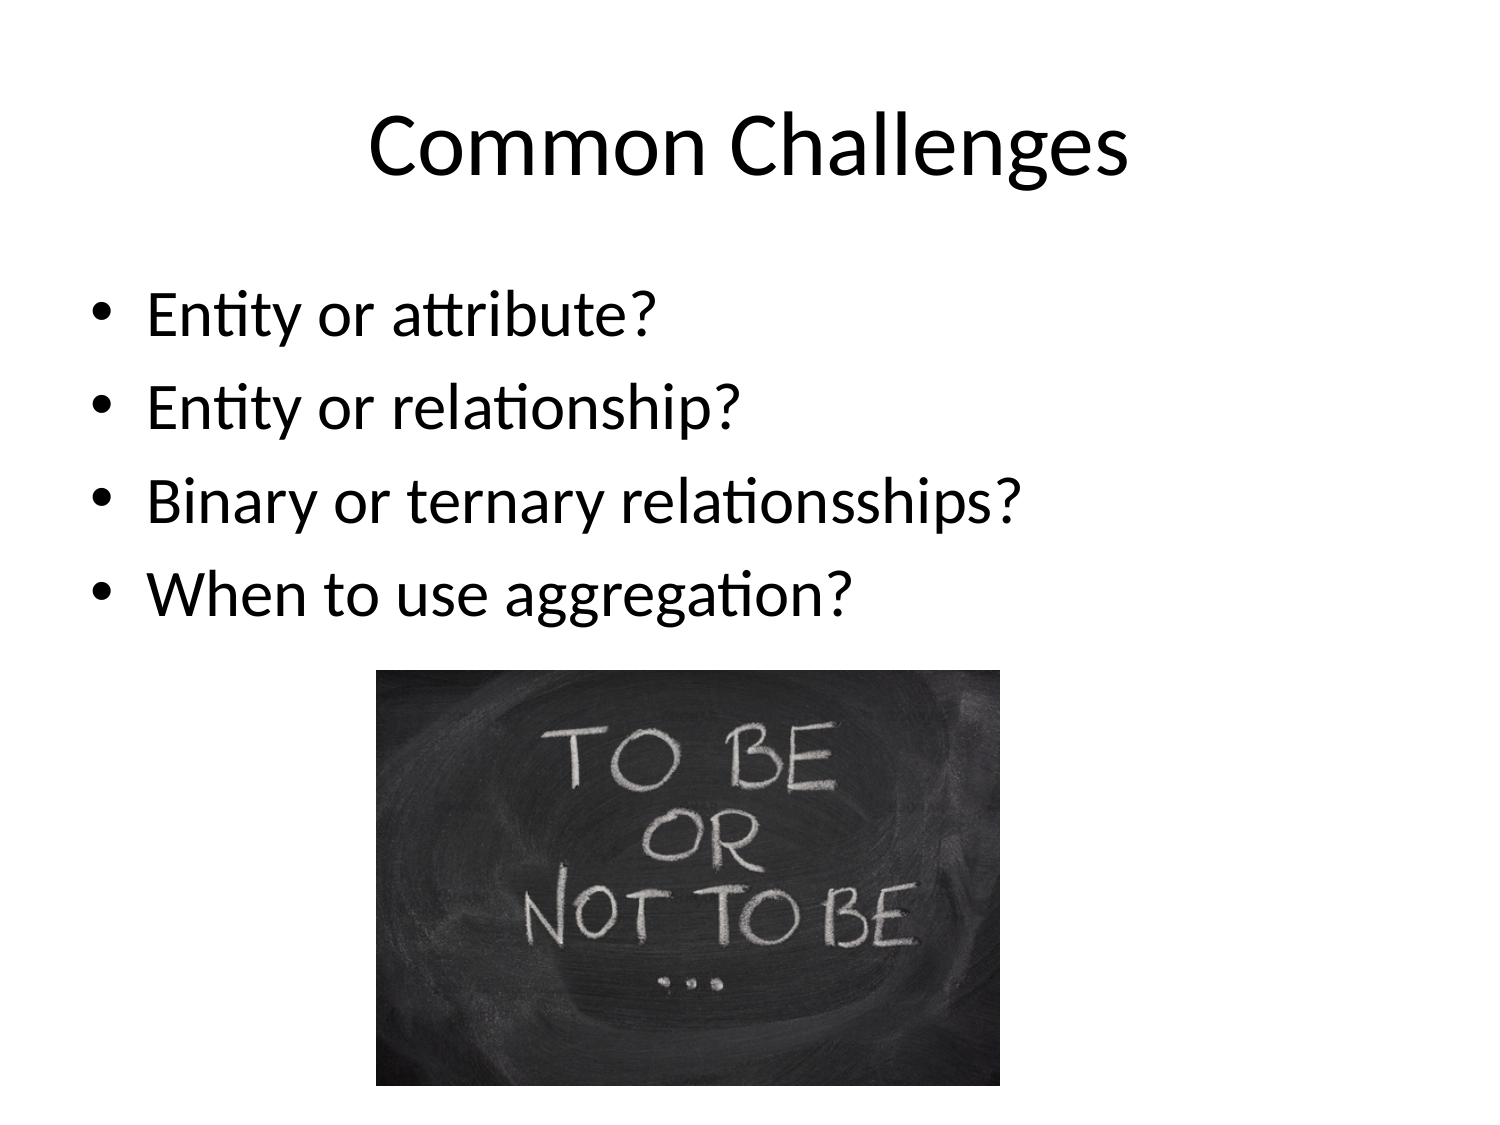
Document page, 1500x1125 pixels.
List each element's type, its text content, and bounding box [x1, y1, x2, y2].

list Entity or attribute? Entity or relationship? Binary or ternary relationsships? When to use aggregation? [75, 262, 1425, 1005]
title Common Challenges [75, 45, 1425, 233]
picture [376, 669, 1001, 1087]
